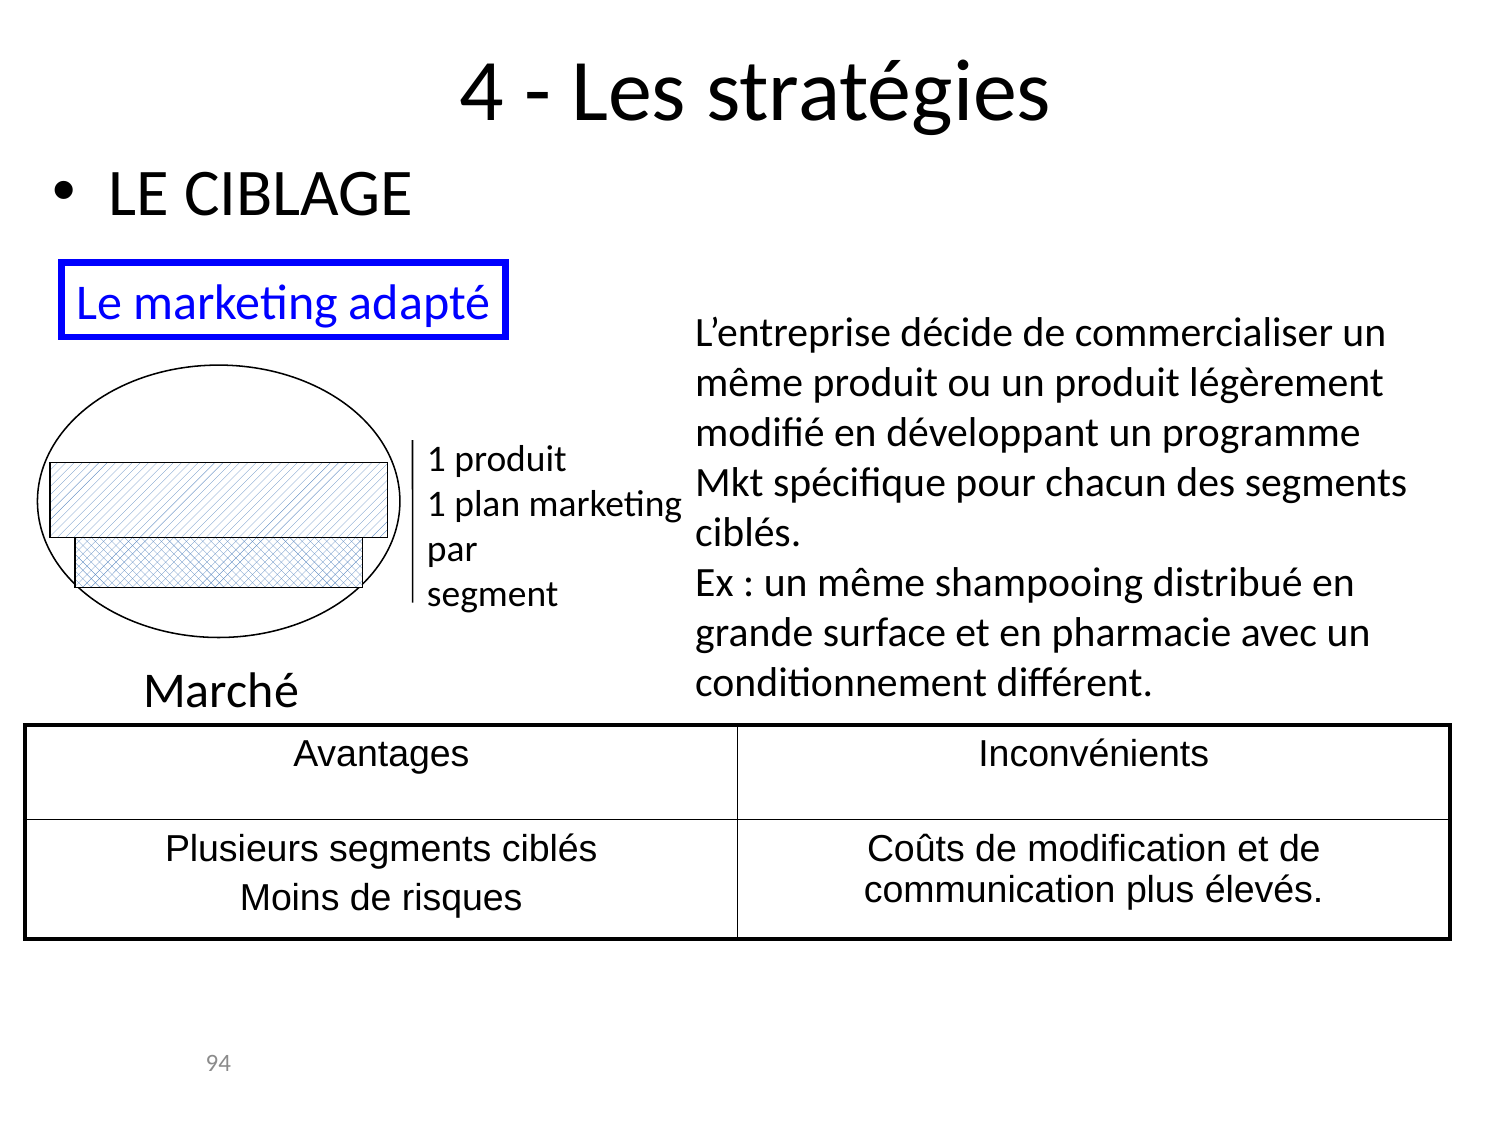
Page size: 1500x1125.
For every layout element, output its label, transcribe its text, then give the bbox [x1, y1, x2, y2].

text_box [74, 537, 363, 588]
text_box 1 produit 1 plan marketing par segment [412, 426, 680, 621]
text_box Le marketing adapté [61, 262, 506, 338]
title 4 - Les stratégies [37, 24, 1475, 146]
table_cell Coûts de modification et de communication plus élevés. [738, 820, 1448, 937]
table_header Inconvénients [738, 727, 1448, 819]
slide_number 94 [190, 1024, 504, 1100]
text_box [50, 462, 388, 538]
table_cell Plusieurs segments ciblés Moins de risques [27, 820, 737, 937]
text_box L’entreprise décide de commercialiser un même produit ou un produit légèrement modifié en développant un programme Mkt spécifique pour chacun des segments ciblés. Ex : un même shampooing distribué en grande surface et en pharmacie avec un conditionnement différent. [680, 297, 1423, 713]
text_box [37, 365, 400, 584]
list LE CIBLAGE [37, 149, 1475, 238]
text_box [78, 588, 359, 638]
text_box Marché [128, 649, 314, 723]
table_header Avantages [27, 727, 737, 819]
